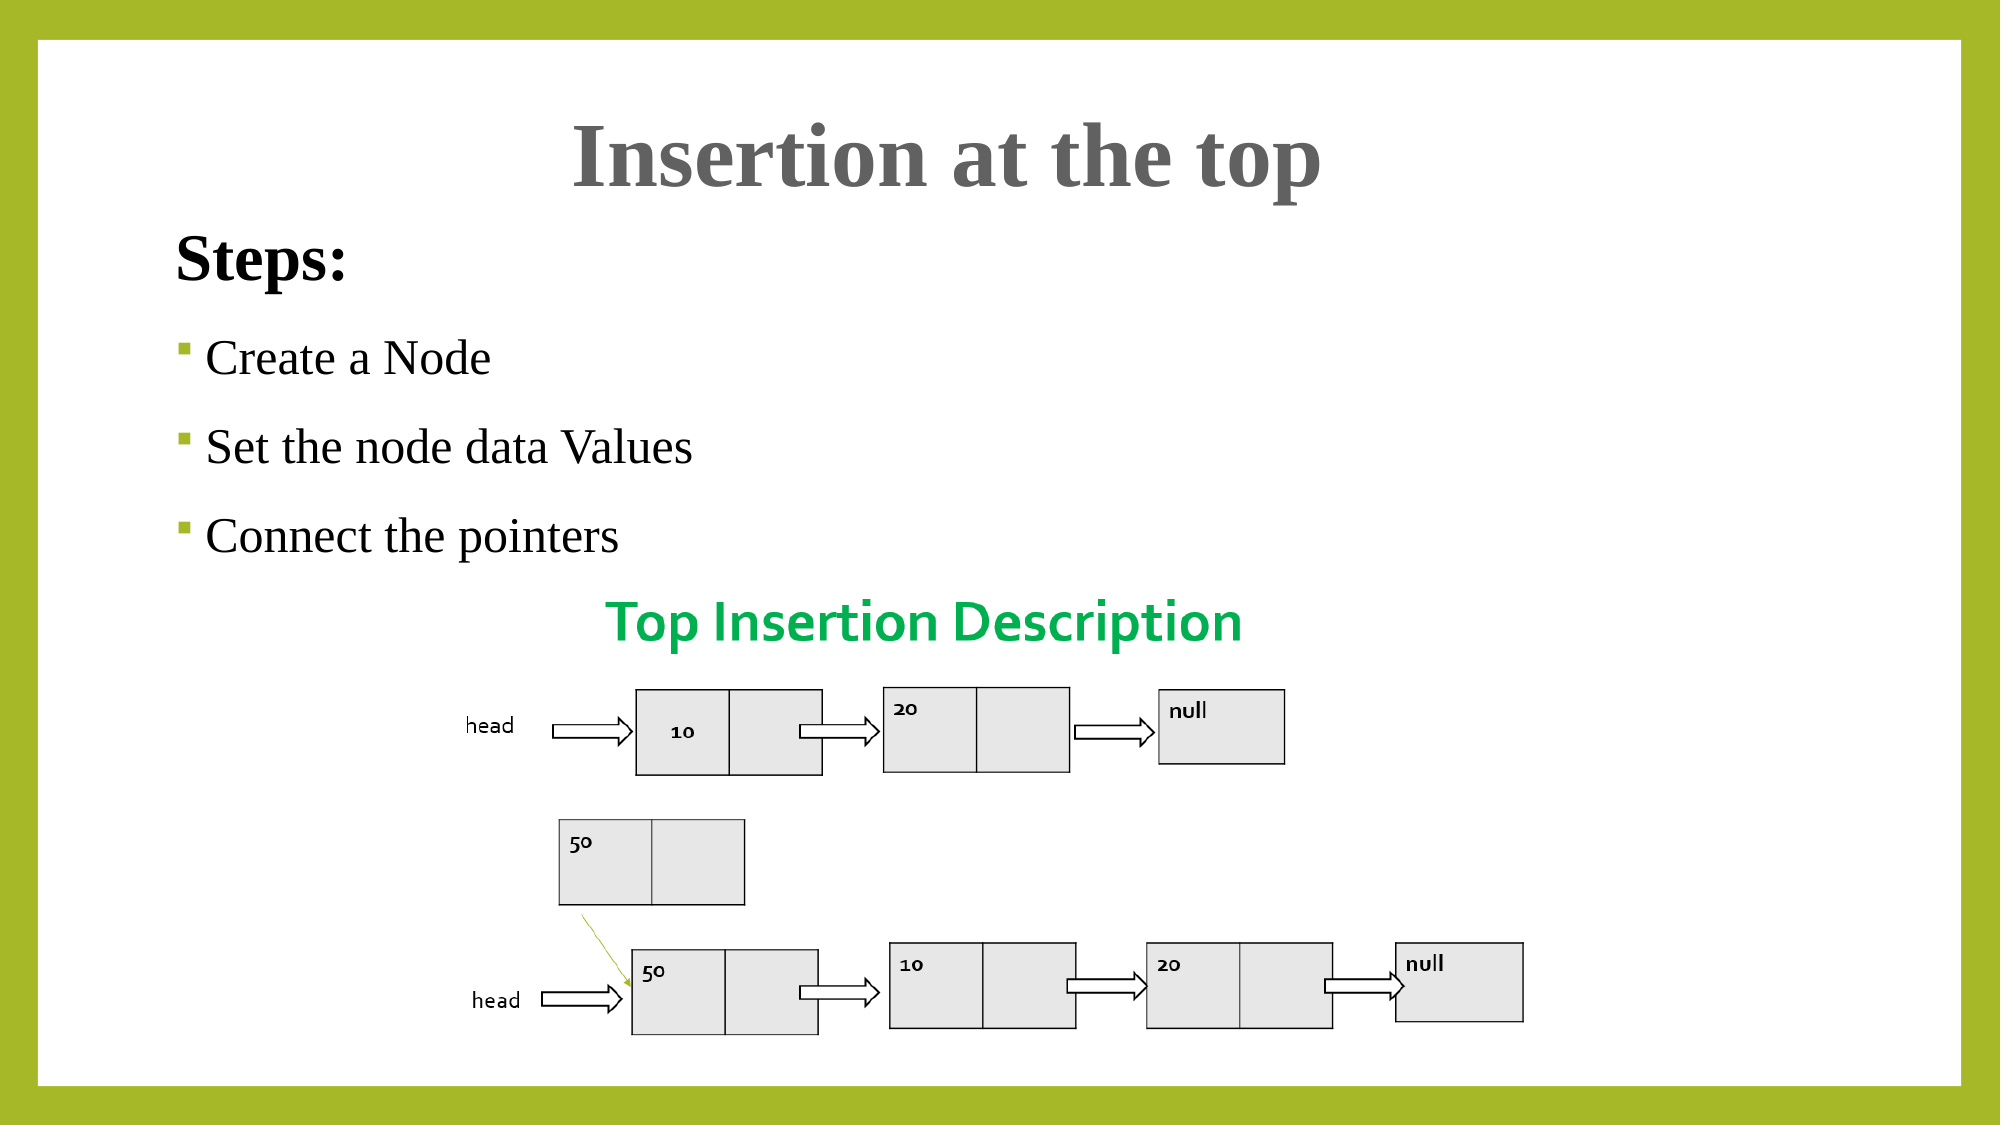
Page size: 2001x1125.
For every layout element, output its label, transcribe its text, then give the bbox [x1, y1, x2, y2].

title Insertion at the top [128, 87, 1768, 227]
list Steps: Create a Node Set the node data Values Connect the pointers [152, 215, 1807, 1078]
picture [432, 581, 1528, 1058]
